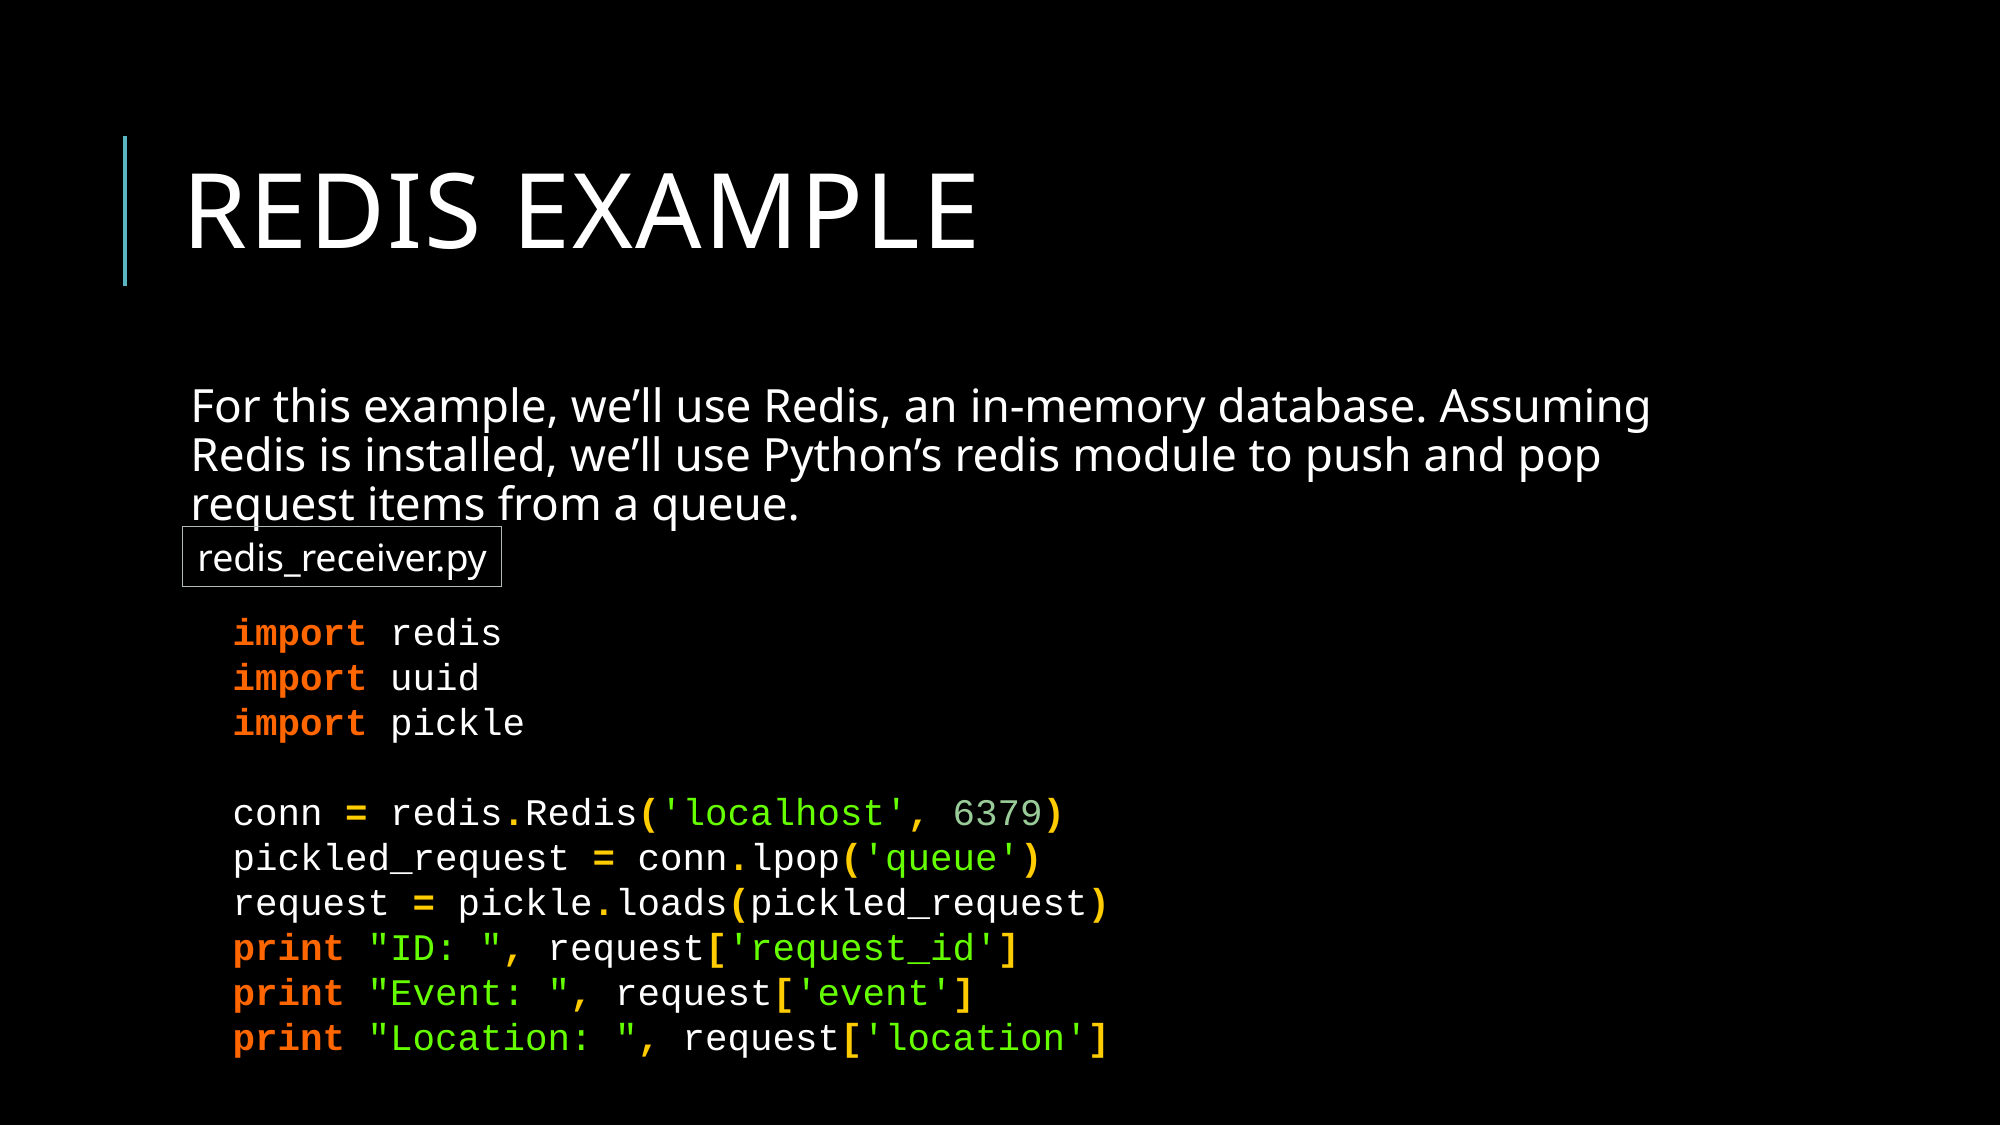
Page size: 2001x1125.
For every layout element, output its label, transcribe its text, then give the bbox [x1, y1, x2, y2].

text_box import redis import uuid import pickle conn = redis.Redis('localhost', 6379) pickled_request = conn.lpop('queue') request = pickle.loads(pickled_request) print "ID: ", request['request_id'] print "Event: ", request['event'] print "Location: ", request['location'] [217, 600, 1855, 1065]
text_box redis_receiver.py [182, 526, 502, 587]
list For this example, we’ll use Redis, an in-memory database. Assuming Redis is installed, we’ll use Python’s redis module to push and pop request items from a queue. [168, 375, 1763, 1035]
title Redis example [168, 96, 1763, 342]
